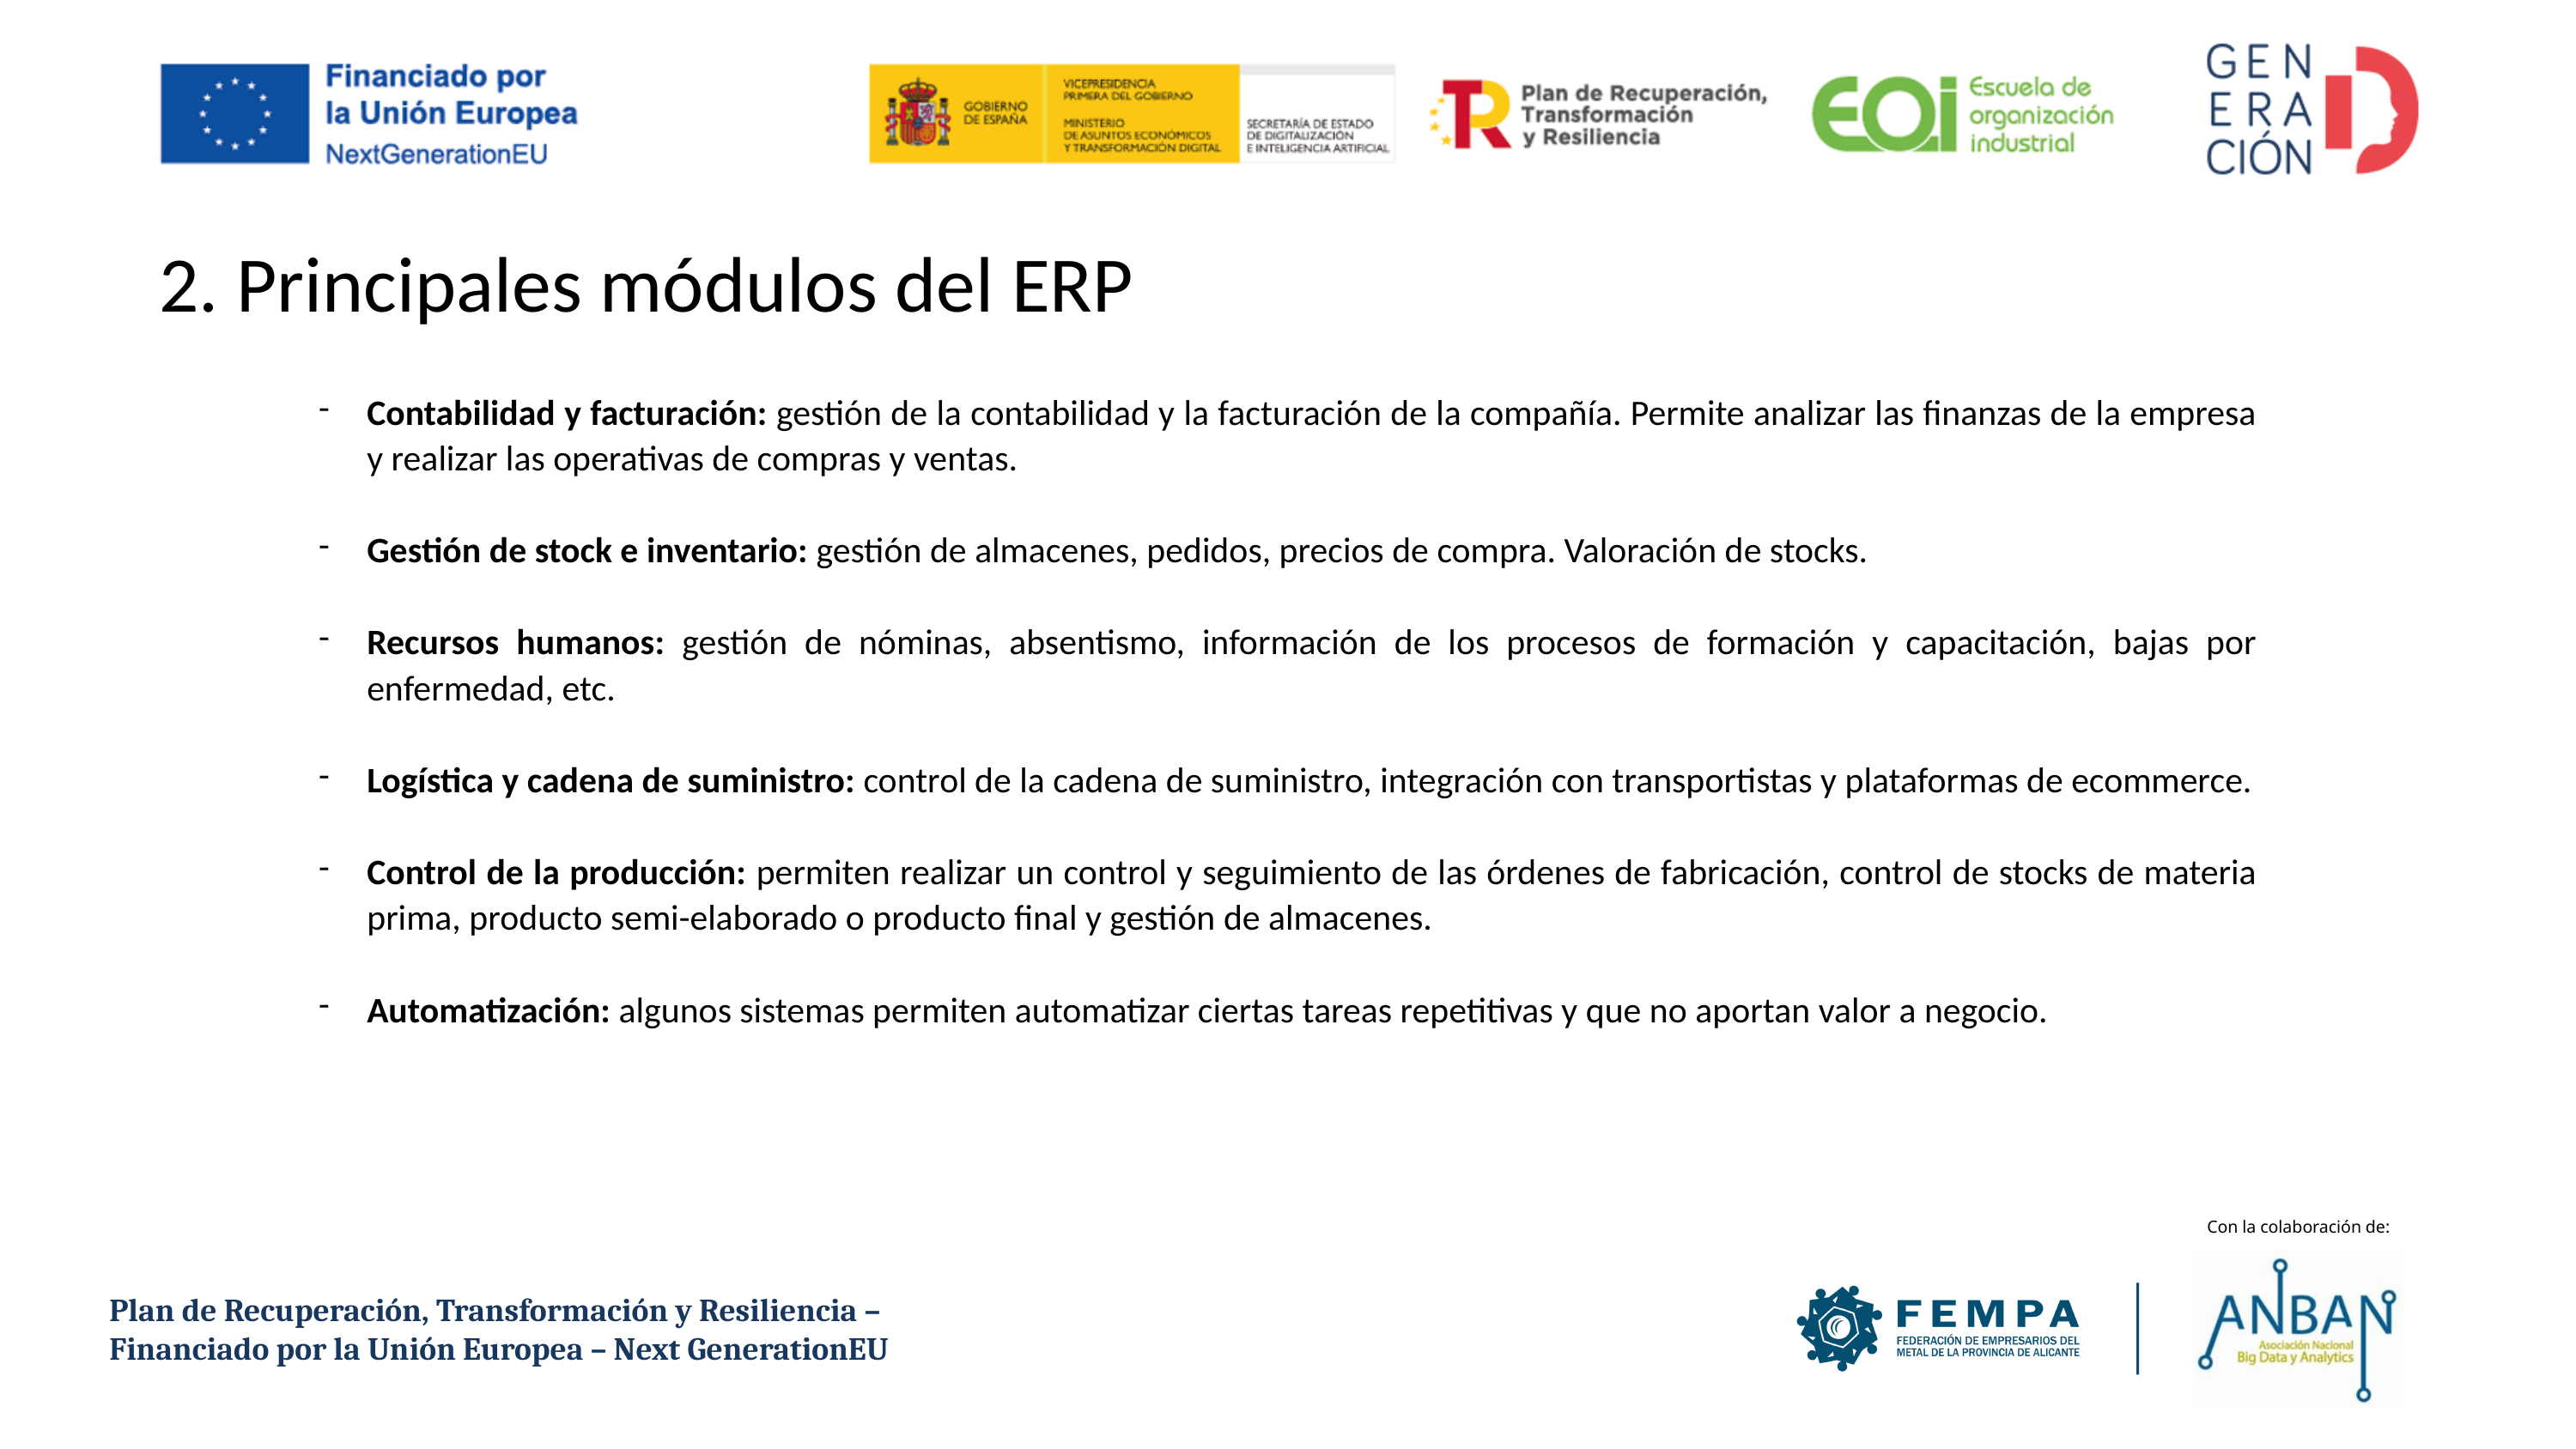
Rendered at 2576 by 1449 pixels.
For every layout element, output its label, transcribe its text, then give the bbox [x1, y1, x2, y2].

text_box Con la colaboración de: [2201, 1213, 2397, 1237]
text_box Plan de Recuperación, Transformación y Resiliencia – Financiado por la Unión Europea – Next GenerationEU [96, 1282, 1028, 1373]
picture [144, 15, 2432, 199]
title 2. Principales módulos del ERP [145, 209, 1305, 361]
picture [2191, 1249, 2405, 1408]
picture [1791, 1282, 2084, 1374]
text_box Contabilidad y facturación: gestión de la contabilidad y la facturación de la compañía. Permite analizar las finanzas de la empresa y realizar las operativas de compras y ventas. Gestión de stock e inventario: gestión de almacenes, pedidos, precios de compra. Valoración de stocks. Recursos humanos: gestión de nóminas, absentismo, información de los procesos de formación y capacitación, bajas por enfermedad, etc. Logística y cadena de suministro: control de la cadena de suministro, integración con transportistas y plataformas de ecommerce. Control de la producción: permiten realizar un control y seguimiento de las órdenes de fabricación, control de stocks de materia prima, producto semi-elaborado o producto final y gestión de almacenes. Automatización: algunos sistemas permiten automatizar ciertas tareas repetitivas y que no aportan valor a negocio. [306, 379, 2270, 1134]
